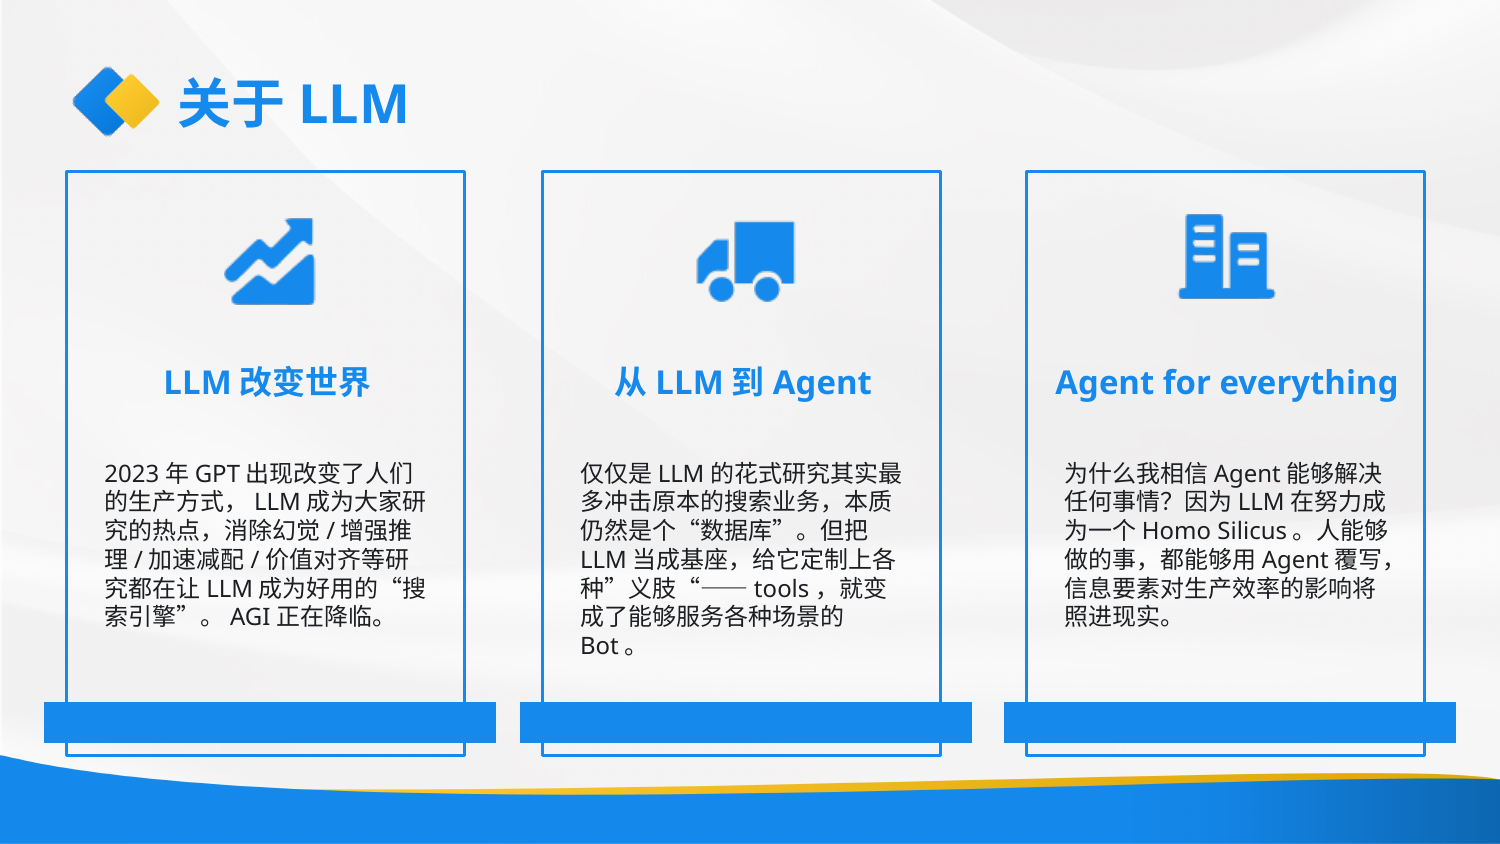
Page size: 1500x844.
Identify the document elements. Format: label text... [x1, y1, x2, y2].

text_box [66, 744, 465, 756]
text_box 关于LLM [161, 45, 1097, 150]
text_box [1004, 702, 1456, 744]
text_box Agent for everything [1029, 349, 1426, 414]
text_box [1026, 744, 1425, 756]
text_box 从LLM到Agent [545, 349, 942, 414]
text_box [519, 702, 972, 744]
text_box 2023年GPT出现改变了人们的生产方式，LLM成为大家研究的热点，消除幻觉/增强推理/加速减配/价值对齐等研究都在让LLM成为好用的“搜索引擎”。AGI正在降临。 [88, 442, 446, 647]
text_box 为什么我相信Agent能够解决任何事情？因为LLM在努力成为一个Homo Silicus。人能够做的事，都能够用Agent覆写，信息要素对生产效率的影响将照进现实。 [1048, 442, 1406, 647]
text_box [66, 171, 465, 702]
text_box [1026, 171, 1425, 702]
picture [0, 0, 1500, 844]
text_box [44, 702, 496, 744]
text_box 仅仅是LLM的花式研究其实最多冲击原本的搜索业务，本质仍然是个“数据库”。但把LLM当成基座，给它定制上各种”义肢“——tools，就变成了能够服务各种场景的Bot。 [564, 442, 922, 676]
text_box [542, 171, 941, 702]
text_box [542, 744, 941, 756]
text_box LLM改变世界 [69, 349, 466, 414]
